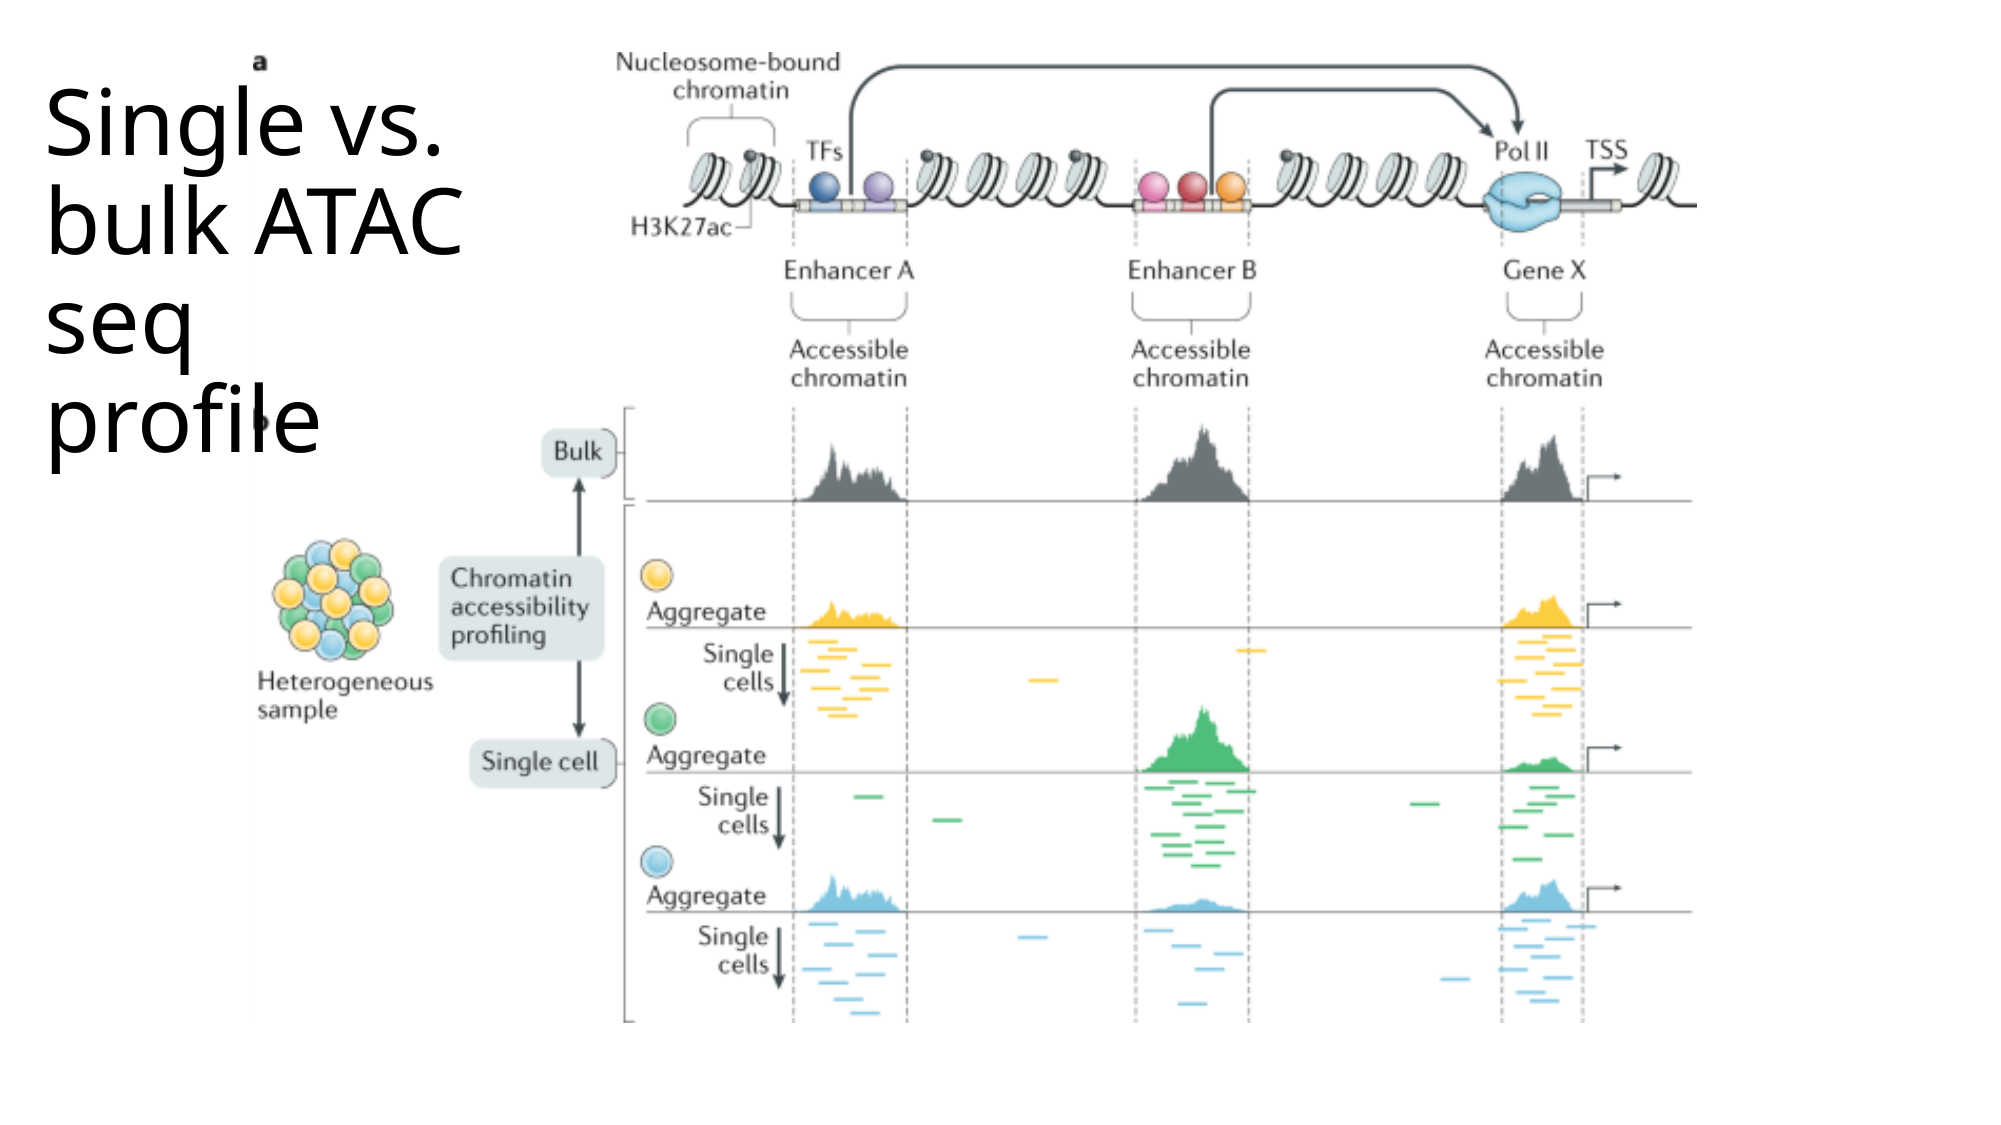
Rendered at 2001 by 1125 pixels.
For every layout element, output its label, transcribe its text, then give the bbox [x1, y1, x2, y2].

text_box Single vs. bulk ATAC seq profile [30, 69, 253, 287]
picture [253, 52, 1697, 1023]
